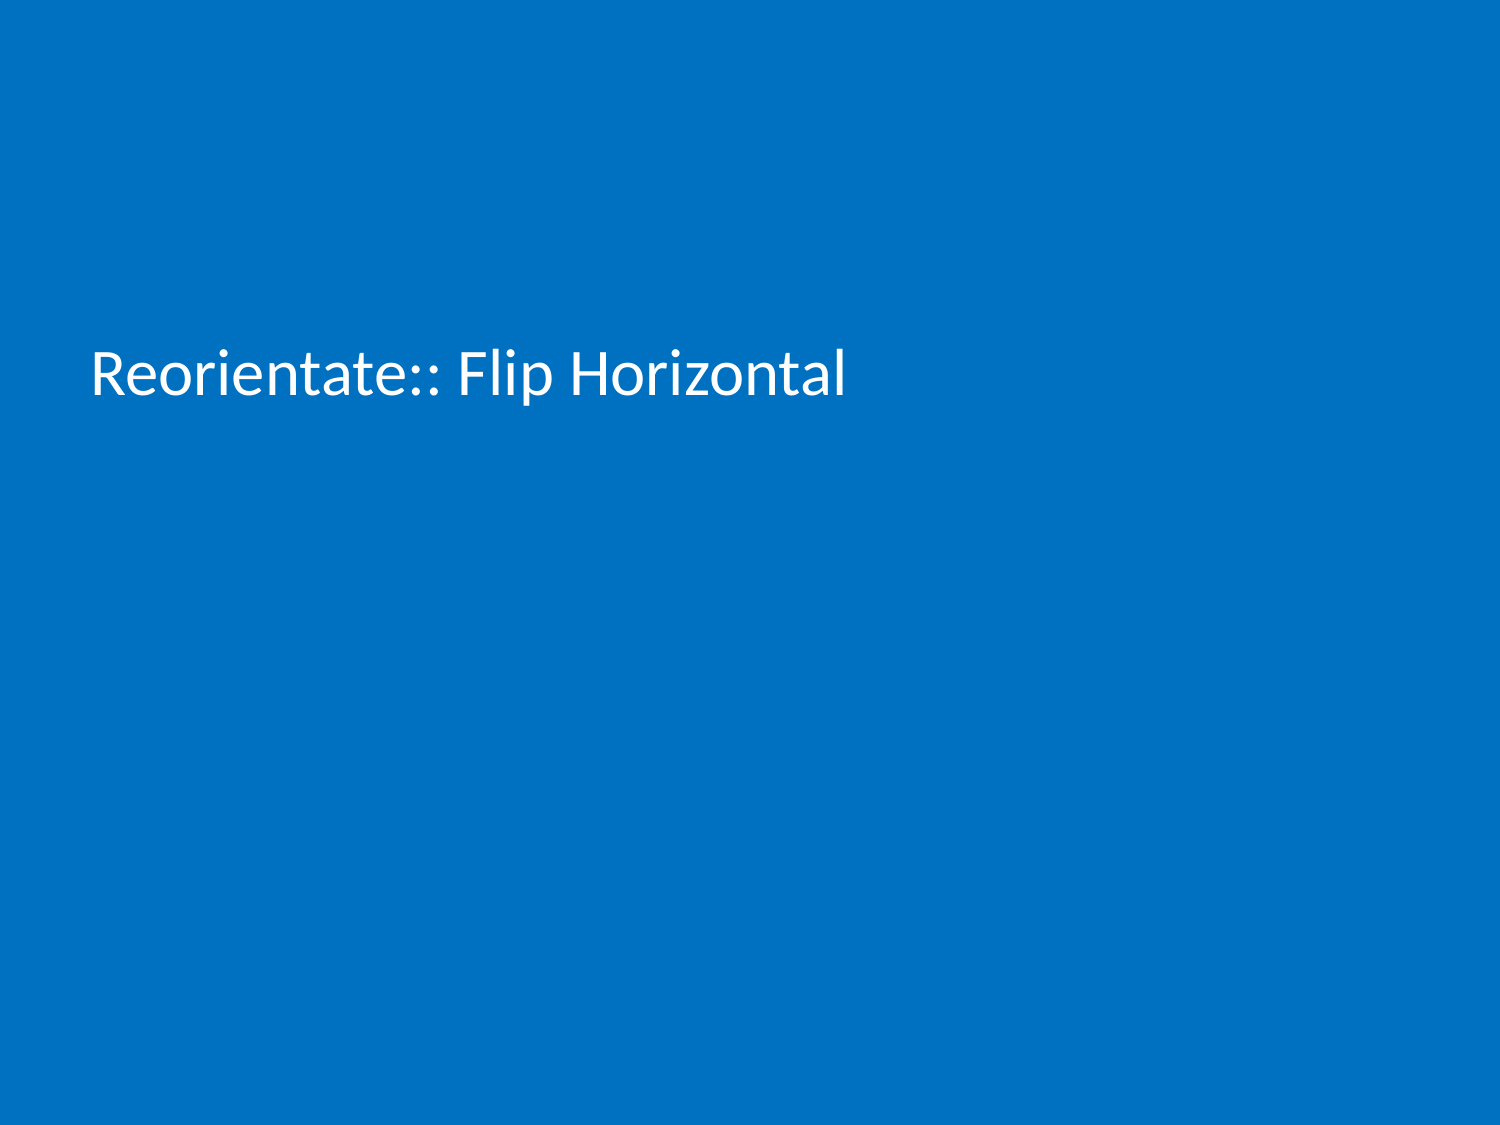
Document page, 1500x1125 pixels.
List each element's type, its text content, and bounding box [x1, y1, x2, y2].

title Reorientate:: Flip Horizontal [75, 275, 1425, 463]
